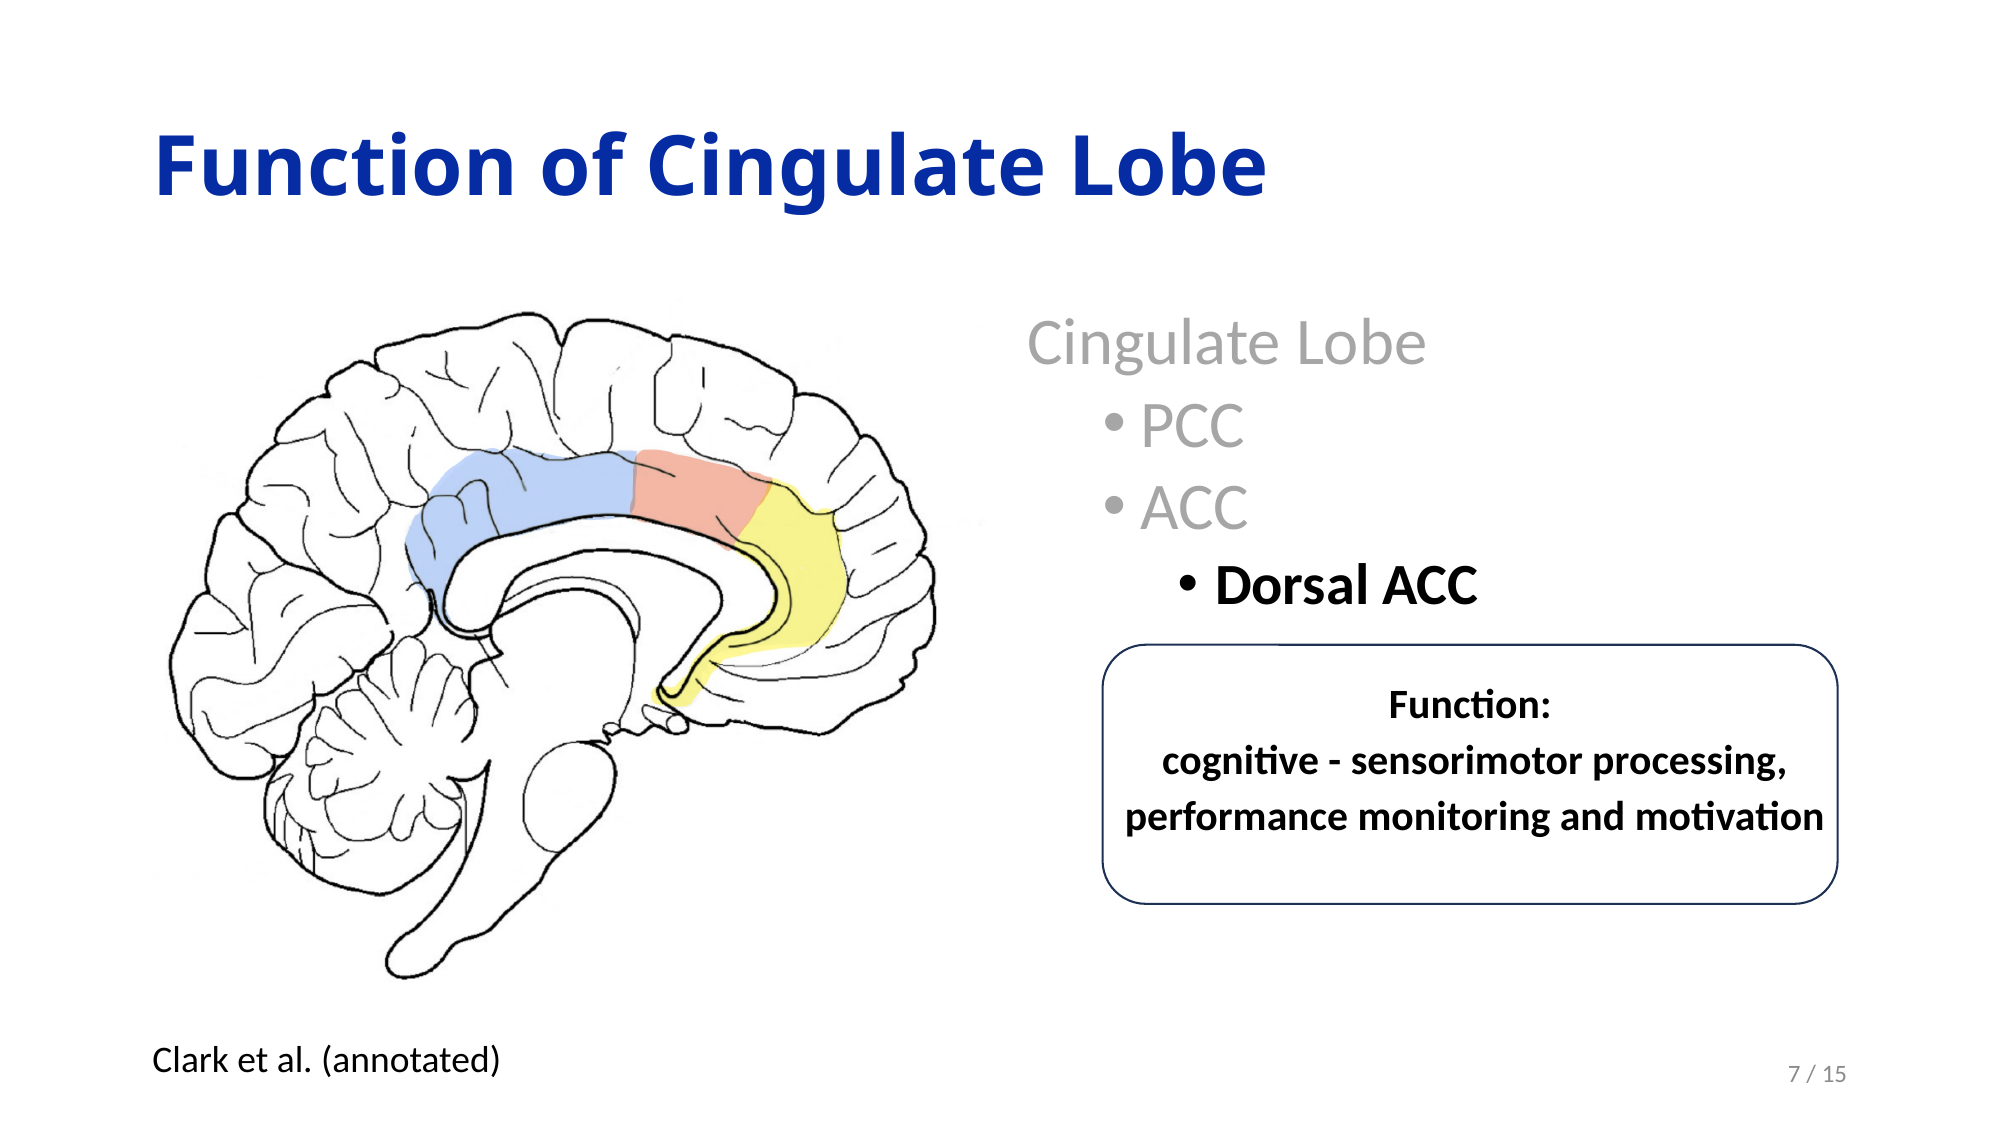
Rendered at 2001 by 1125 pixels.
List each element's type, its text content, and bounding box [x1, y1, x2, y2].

text_box [1101, 643, 1839, 905]
title Function of Cingulate Lobe [137, 59, 1863, 278]
slide_number 6 / 15 [1412, 1042, 1863, 1103]
text_box Clark et al. (annotated) [137, 1027, 664, 1088]
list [137, 298, 988, 991]
list Cingulate Lobe PCC ACC Dorsal ACC Function: cognitive - sensorimotor processing, performance monitoring and motivation [1012, 299, 1863, 1014]
